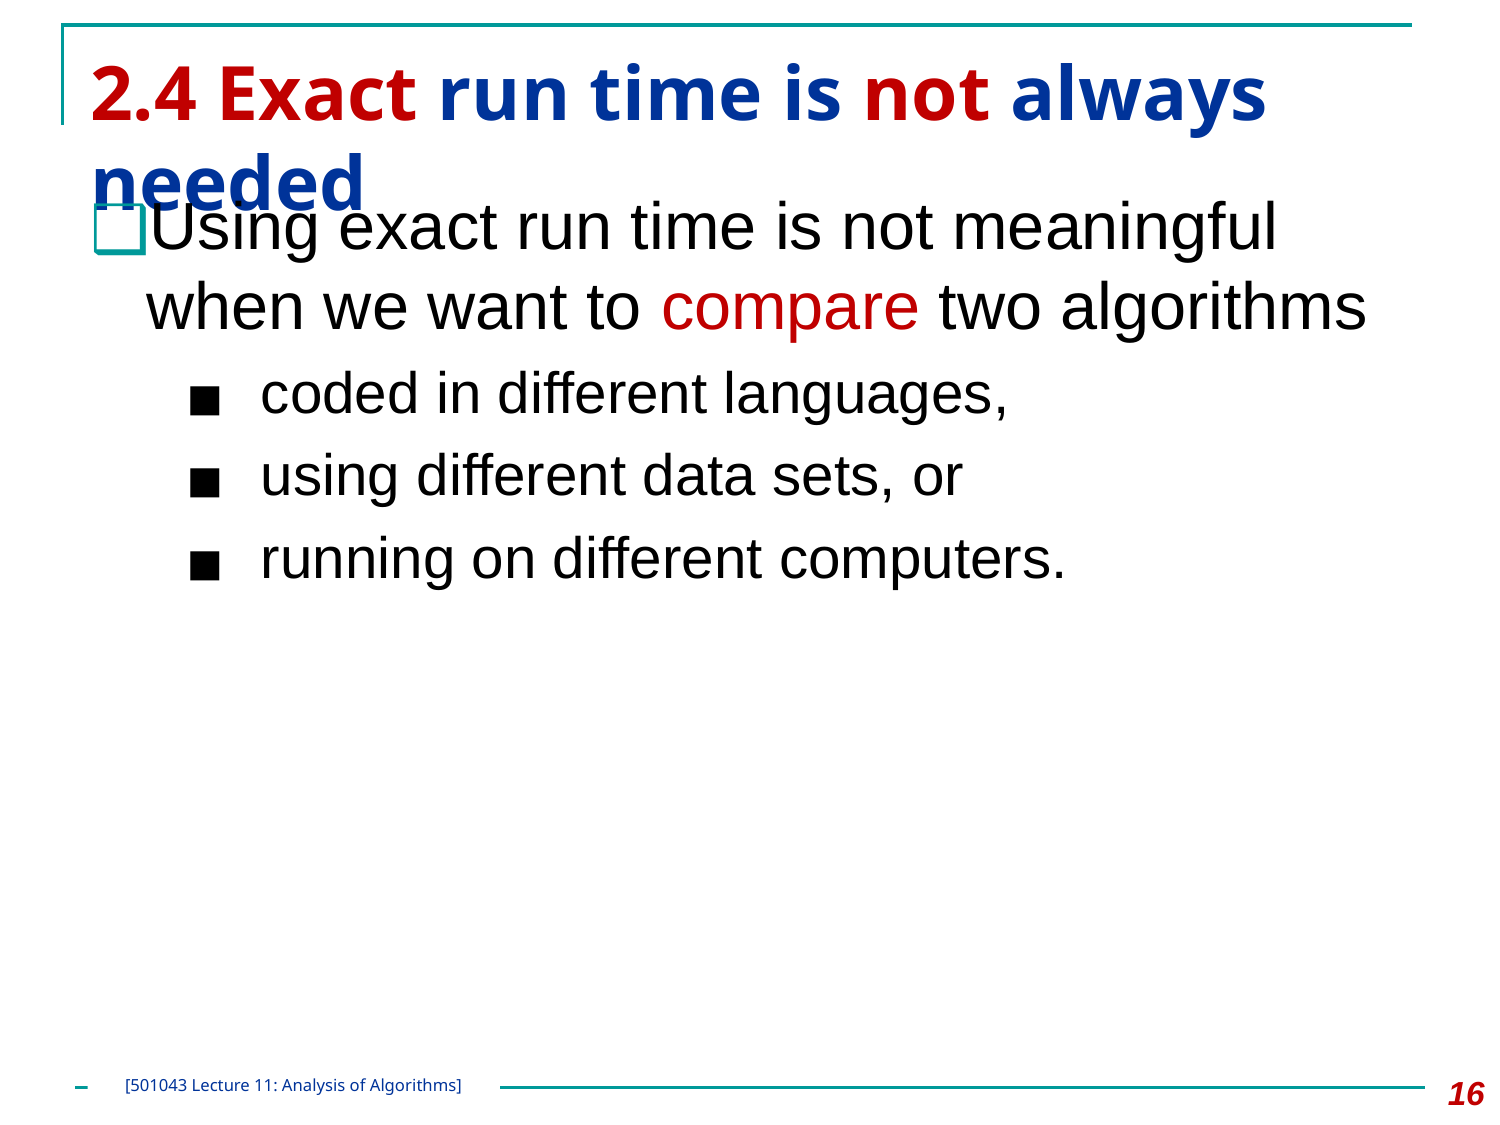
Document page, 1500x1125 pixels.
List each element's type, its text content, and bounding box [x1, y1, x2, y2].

list Using exact run time is not meaningful when we want to compare two algorithms coded in different languages, using different data sets, or running on different computers. [75, 174, 1425, 1063]
text_box [501043 Lecture 11: Analysis of Algorithms] [87, 1074, 500, 1100]
slide_number ‹#› [1400, 1065, 1500, 1125]
title 2.4 Exact run time is not always needed [75, 37, 1450, 188]
